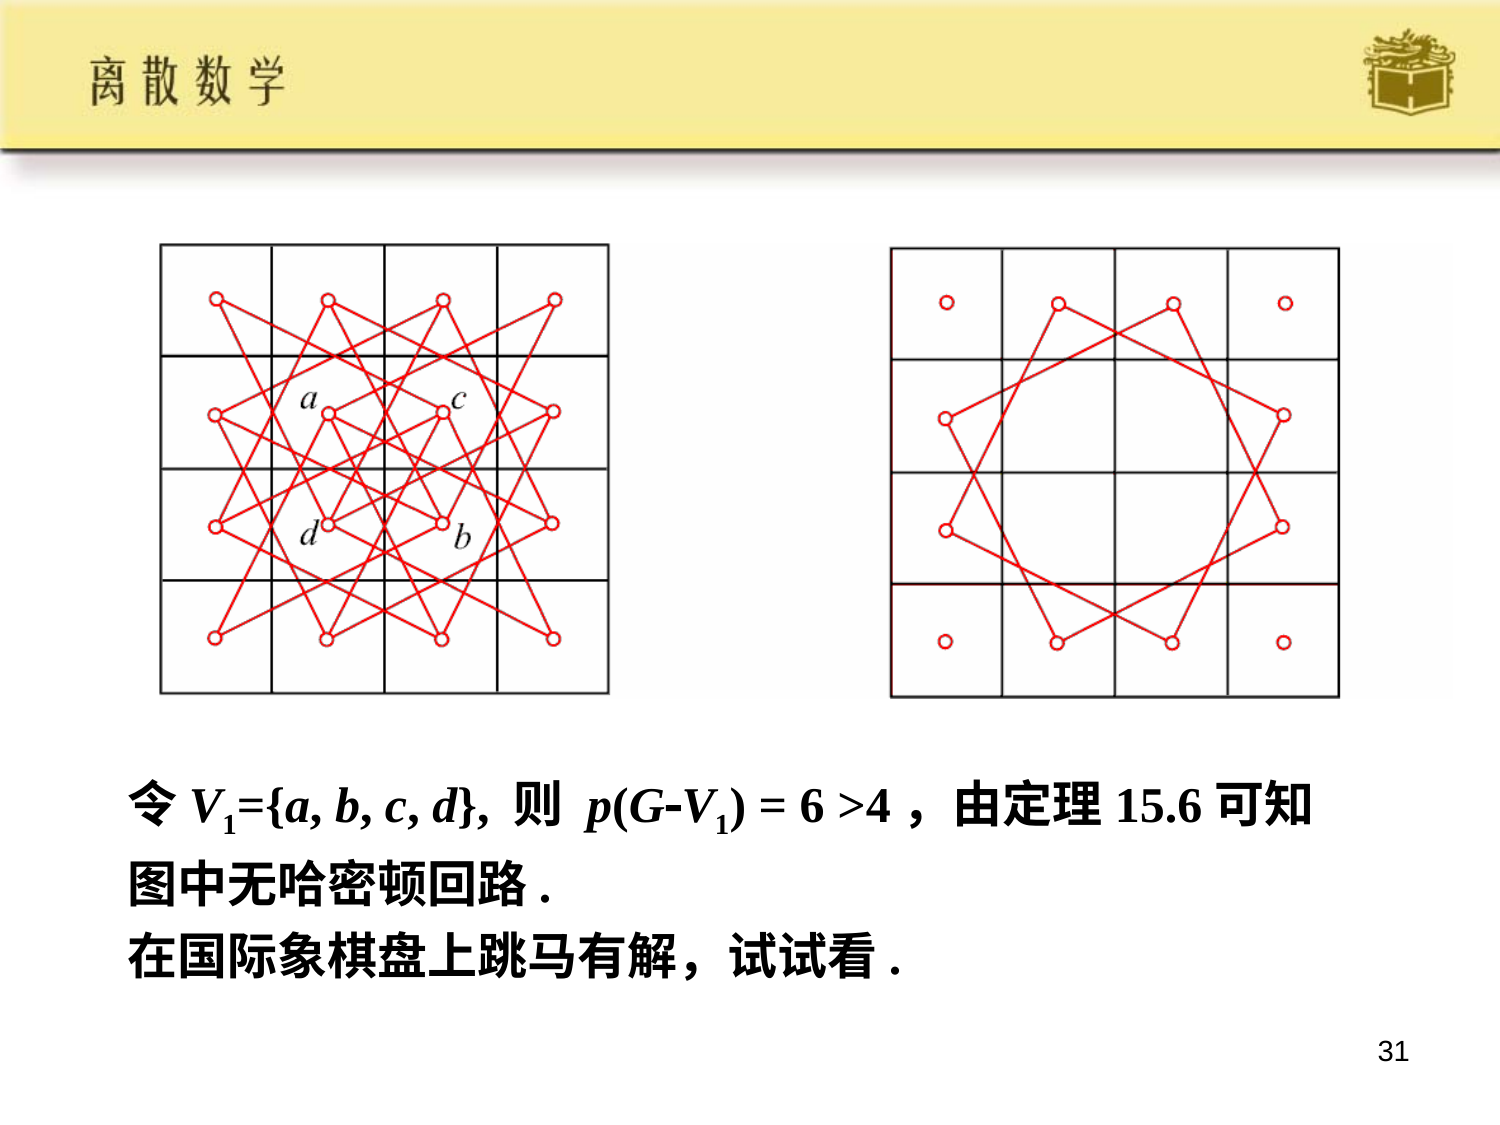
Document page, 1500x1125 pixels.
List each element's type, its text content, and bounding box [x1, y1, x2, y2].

text_box 令V1={a, b, c, d}, 则 p(GV1) = 6 >4，由定理15.6可知图中无哈密顿回路. 在国际象棋盘上跳马有解，试试看. [112, 751, 1341, 993]
picture [0, 0, 1500, 1125]
slide_number 31 [1074, 1024, 1425, 1103]
